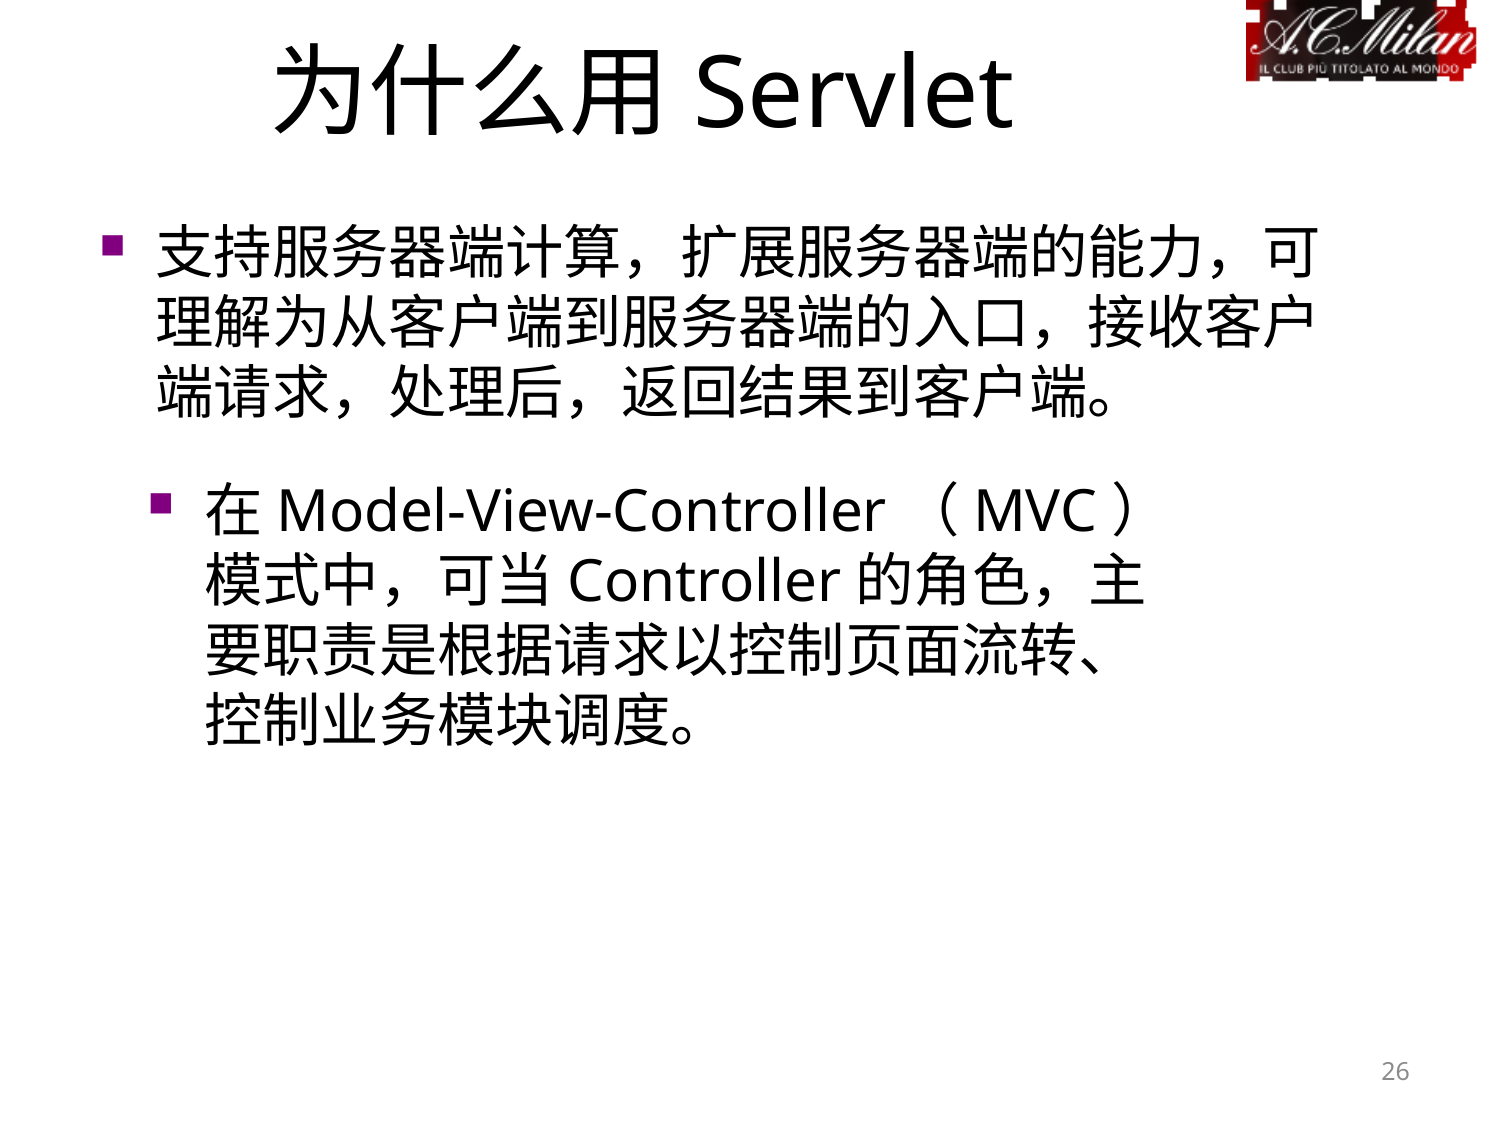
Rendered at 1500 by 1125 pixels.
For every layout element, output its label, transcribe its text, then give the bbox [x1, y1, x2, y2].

slide_number 26 [1074, 1042, 1425, 1103]
title 为什么用Servlet [242, 19, 1043, 157]
text_box 在Model-View-Controller（MVC）模式中，可当Controller的角色，主要职责是根据请求以控制页面流转、控制业务模块调度。 [133, 465, 1197, 604]
text_box 支持服务器端计算，扩展服务器端的能力，可理解为从客户端到服务器端的入口，接收客户端请求，处理后，返回结果到客户端。 [84, 208, 1338, 346]
picture [1246, 0, 1478, 83]
